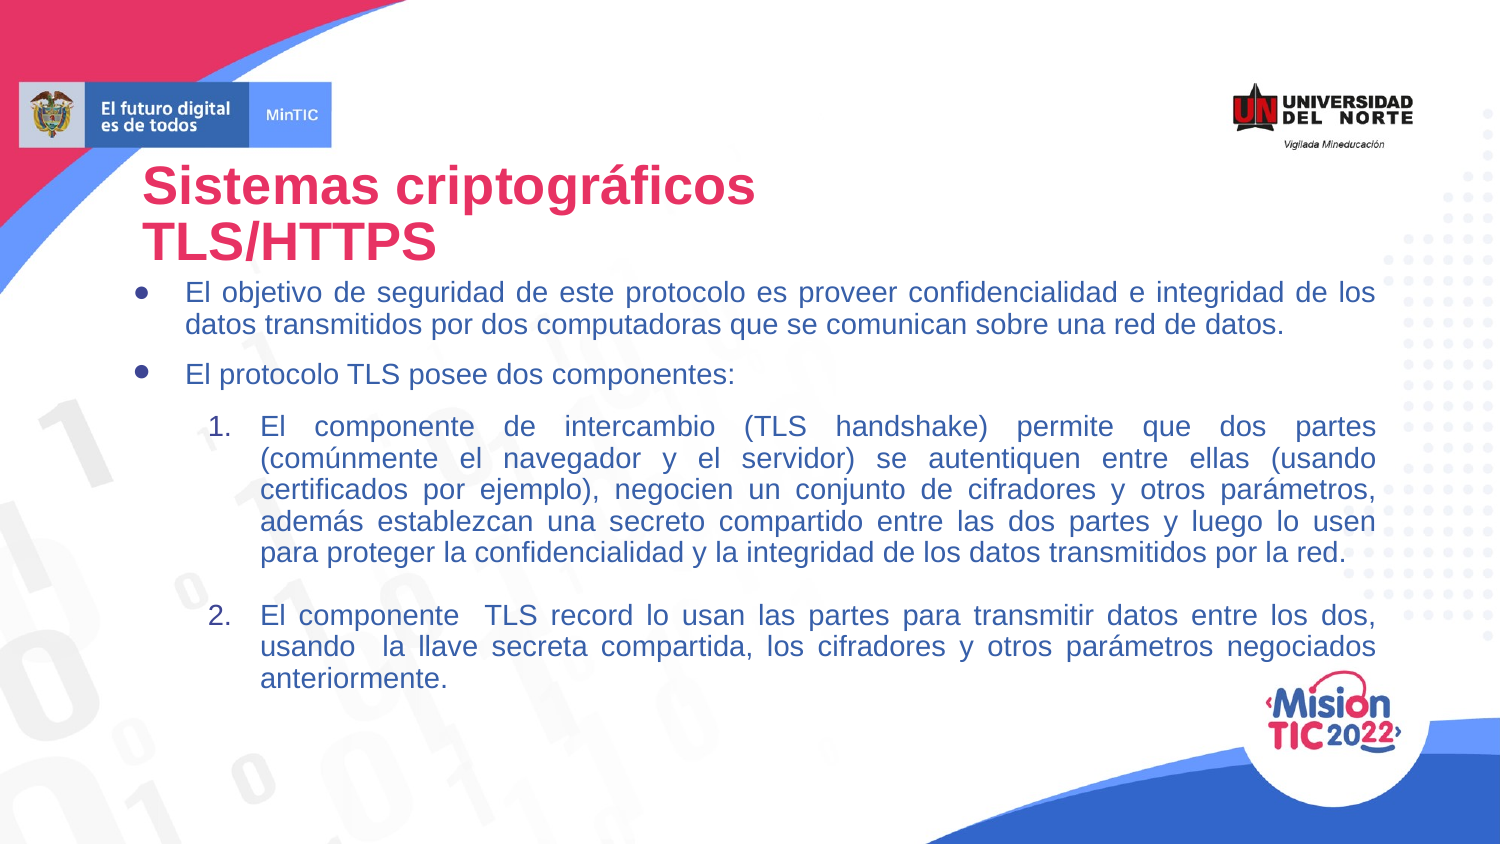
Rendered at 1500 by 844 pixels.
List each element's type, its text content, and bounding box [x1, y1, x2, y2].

text_box El objetivo de seguridad de este protocolo es proveer confidencialidad e integridad de los datos transmitidos por dos computadoras que se comunican sobre una red de datos. El protocolo TLS posee dos componentes: El componente de intercambio (TLS handshake) permite que dos partes (comúnmente el navegador y el servidor) se autentiquen entre ellas (usando certificados por ejemplo), negocien un conjunto de cifradores y otros parámetros, además establezcan una secreto compartido entre las dos partes y luego lo usen para proteger la confidencialidad y la integridad de los datos transmitidos por la red. El componente TLS record lo usan las partes para transmitir datos entre los dos, usando la llave secreta compartida, los cifradores y otros parámetros negociados anteriormente. [109, 272, 1379, 833]
text_box Sistemas criptográficos TLS/HTTPS [131, 98, 1369, 272]
picture [0, 0, 1500, 844]
